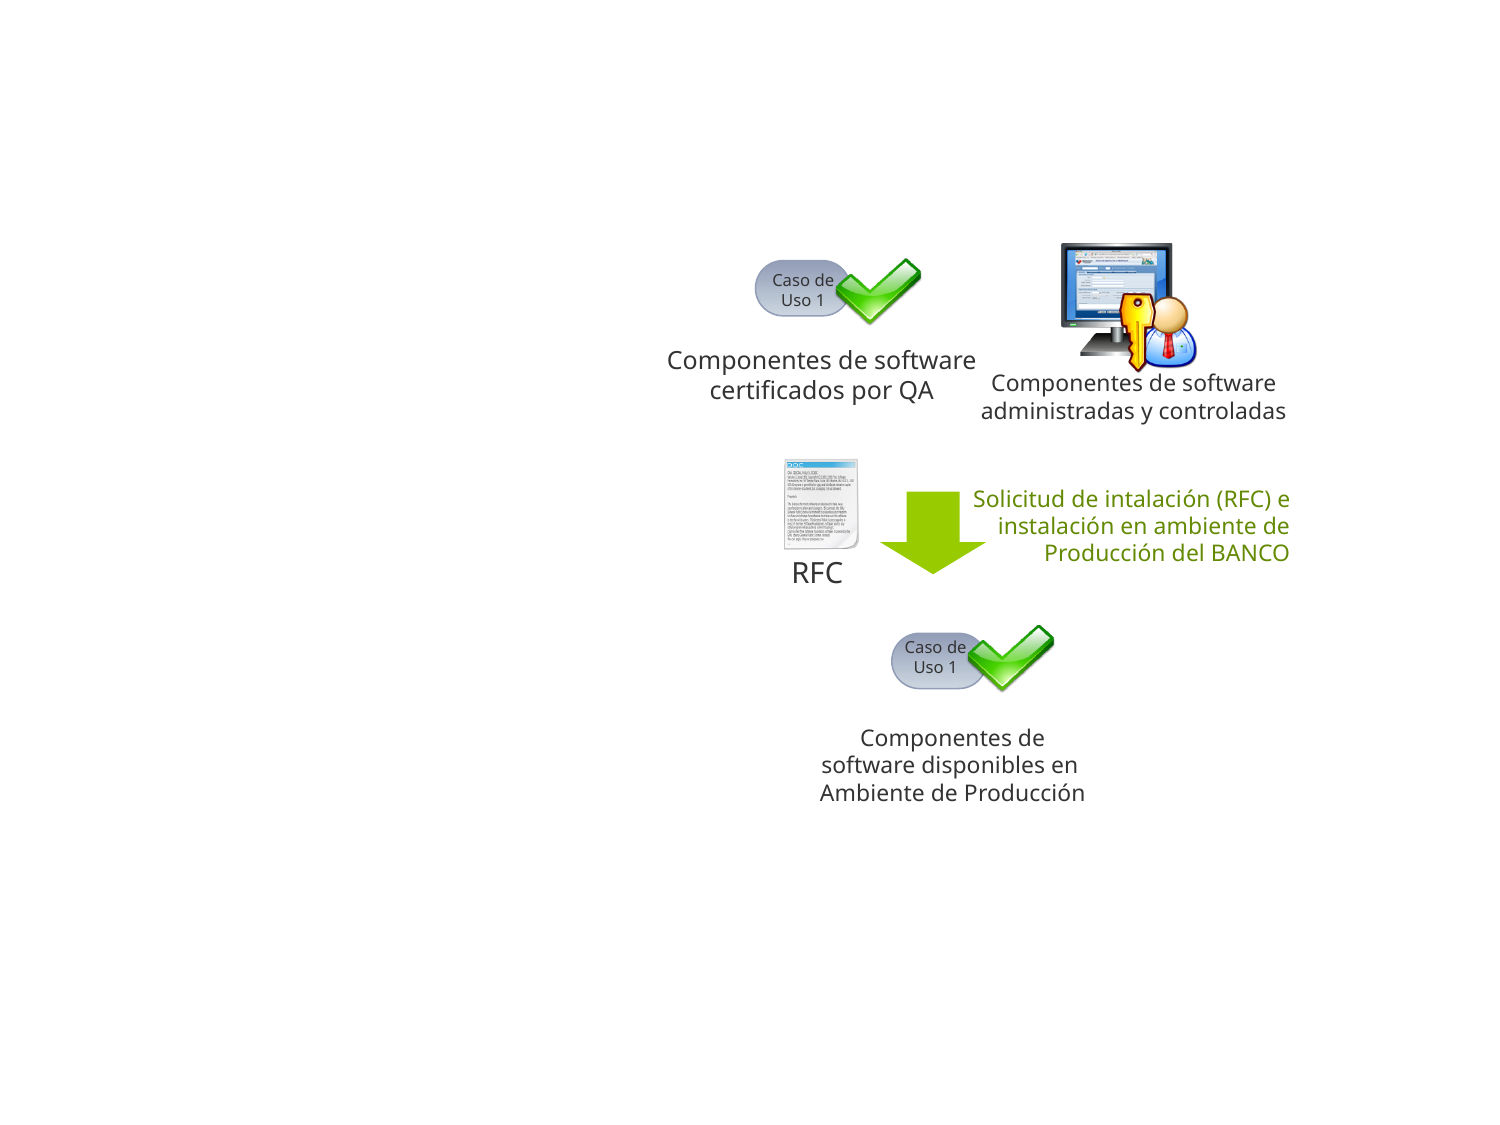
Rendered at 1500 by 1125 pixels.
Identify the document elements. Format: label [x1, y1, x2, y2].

text_box [645, 243, 1306, 815]
